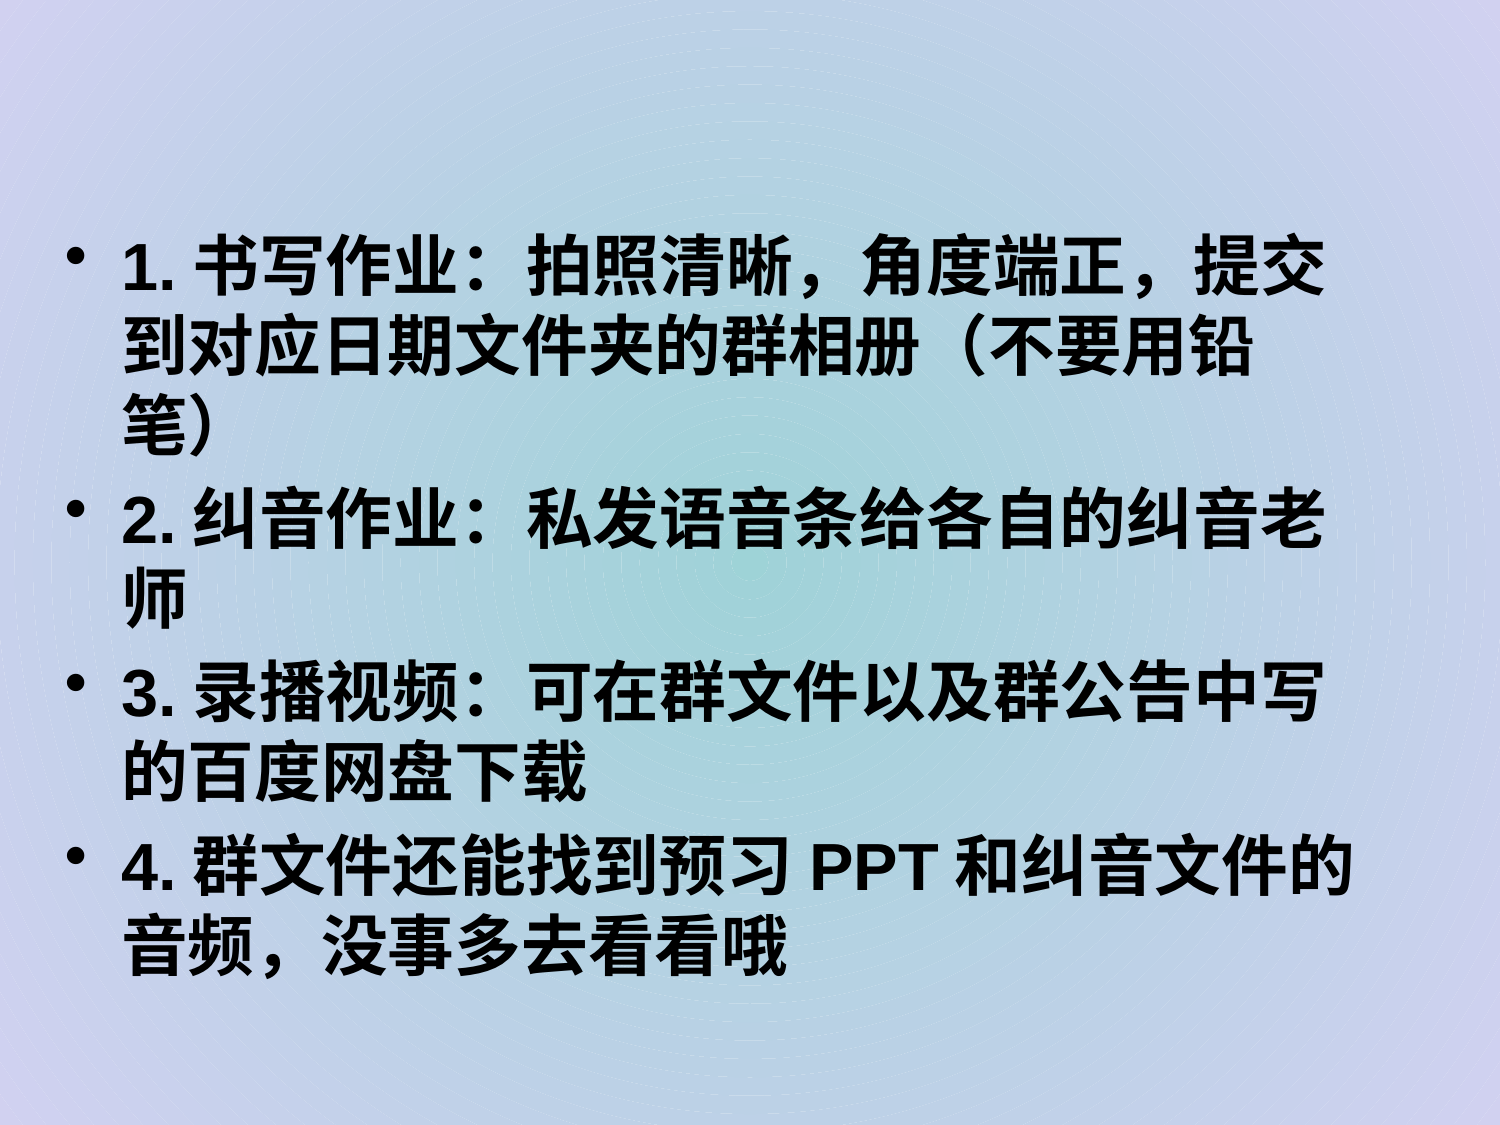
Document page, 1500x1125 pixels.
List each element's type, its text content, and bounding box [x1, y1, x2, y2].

list 1.书写作业：拍照清晰，角度端正，提交到对应日期文件夹的群相册（不要用铅笔） 2.纠音作业：私发语音条给各自的纠音老师 3.录播视频：可在群文件以及群公告中写的百度网盘下载 4.群文件还能找到预习PPT和纠音文件的音频，没事多去看看哦 [49, 29, 1401, 1019]
